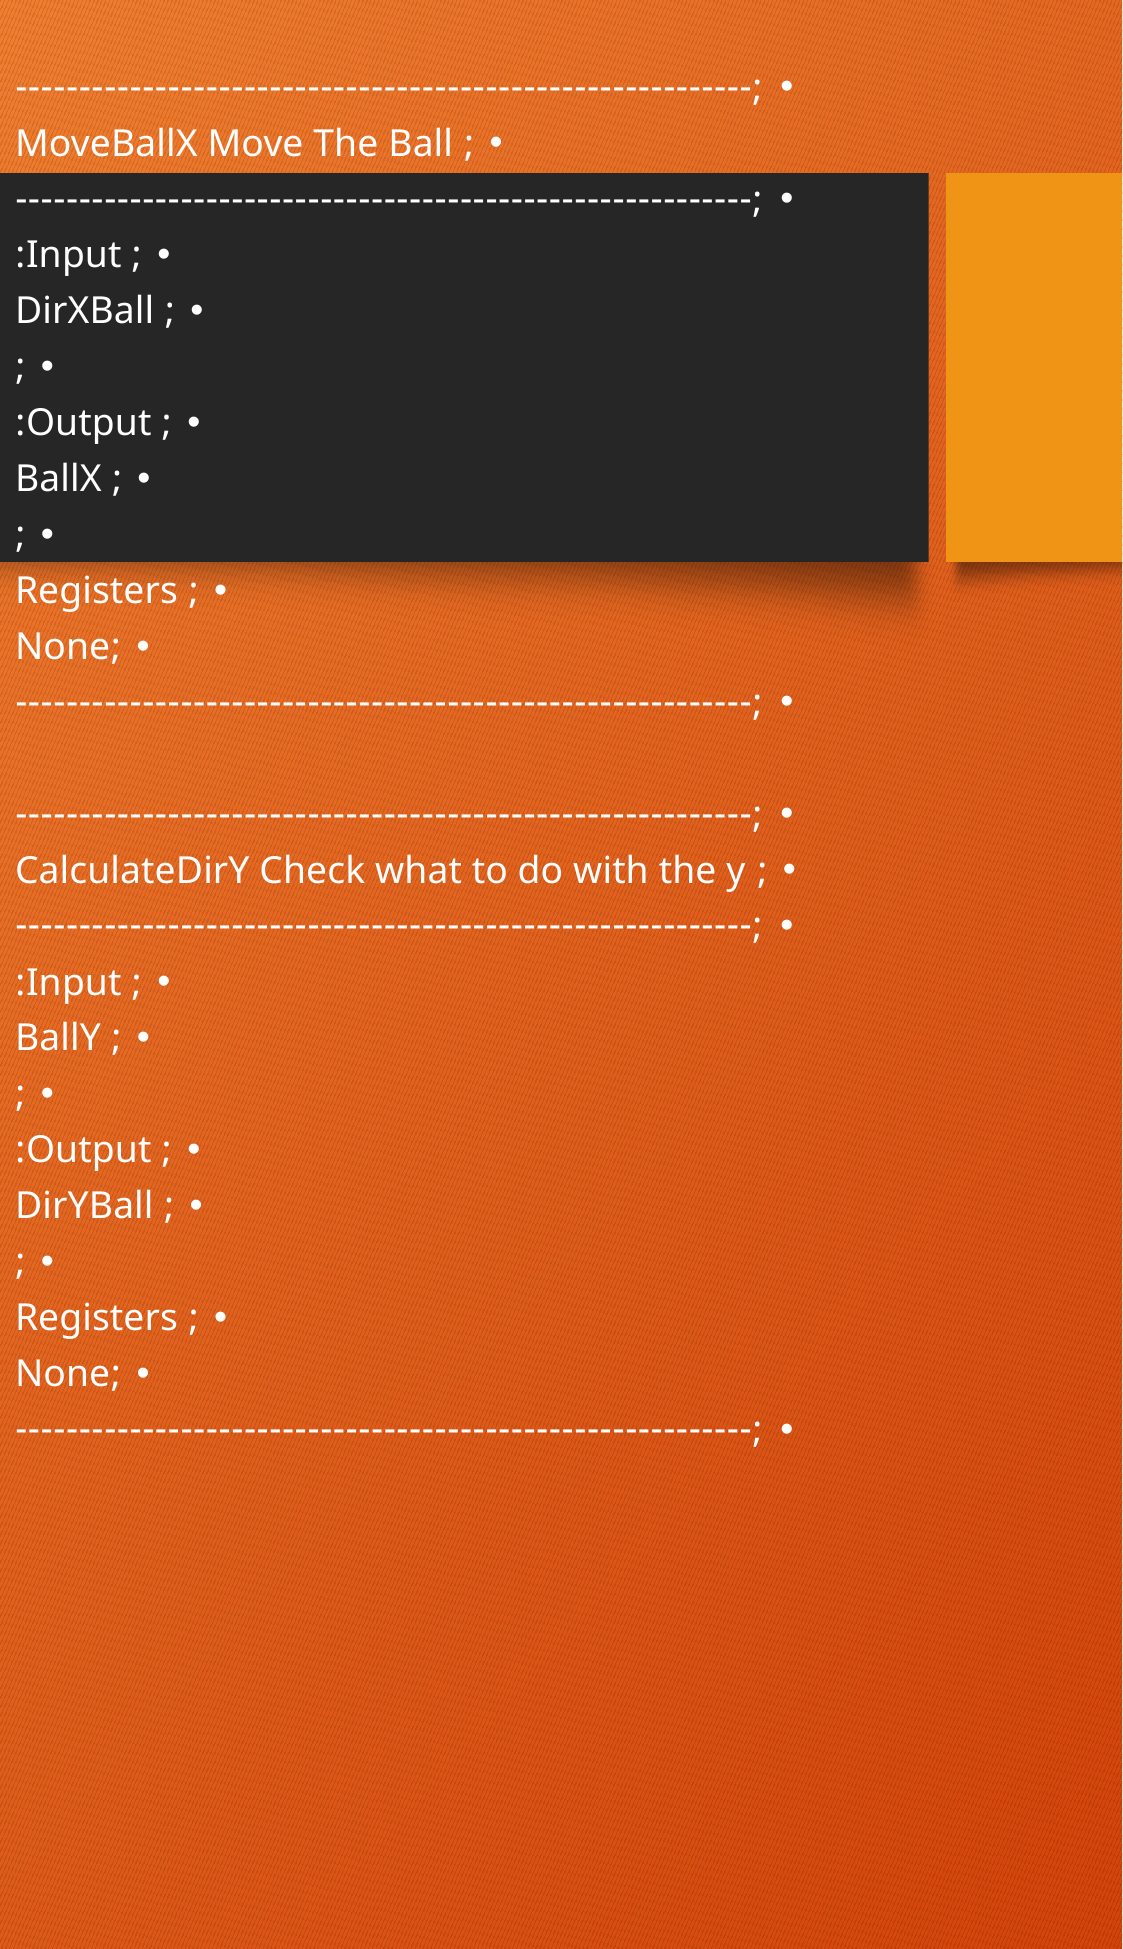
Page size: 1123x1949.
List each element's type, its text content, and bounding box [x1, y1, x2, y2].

list ;---------------------------------------------------------- ; MoveBallX Move The Ball ;---------------------------------------------------------- ; Input: ; DirXBall ; ; Output: ; BallX ; ; Registers ;None ;---------------------------------------------------------- ;---------------------------------------------------------- ; CalculateDirY Check what to do with the y ;---------------------------------------------------------- ; Input: ; BallY ; ; Output: ; DirYBall ; ; Registers ;None ;---------------------------------------------------------- [0, 0, 1123, 1949]
